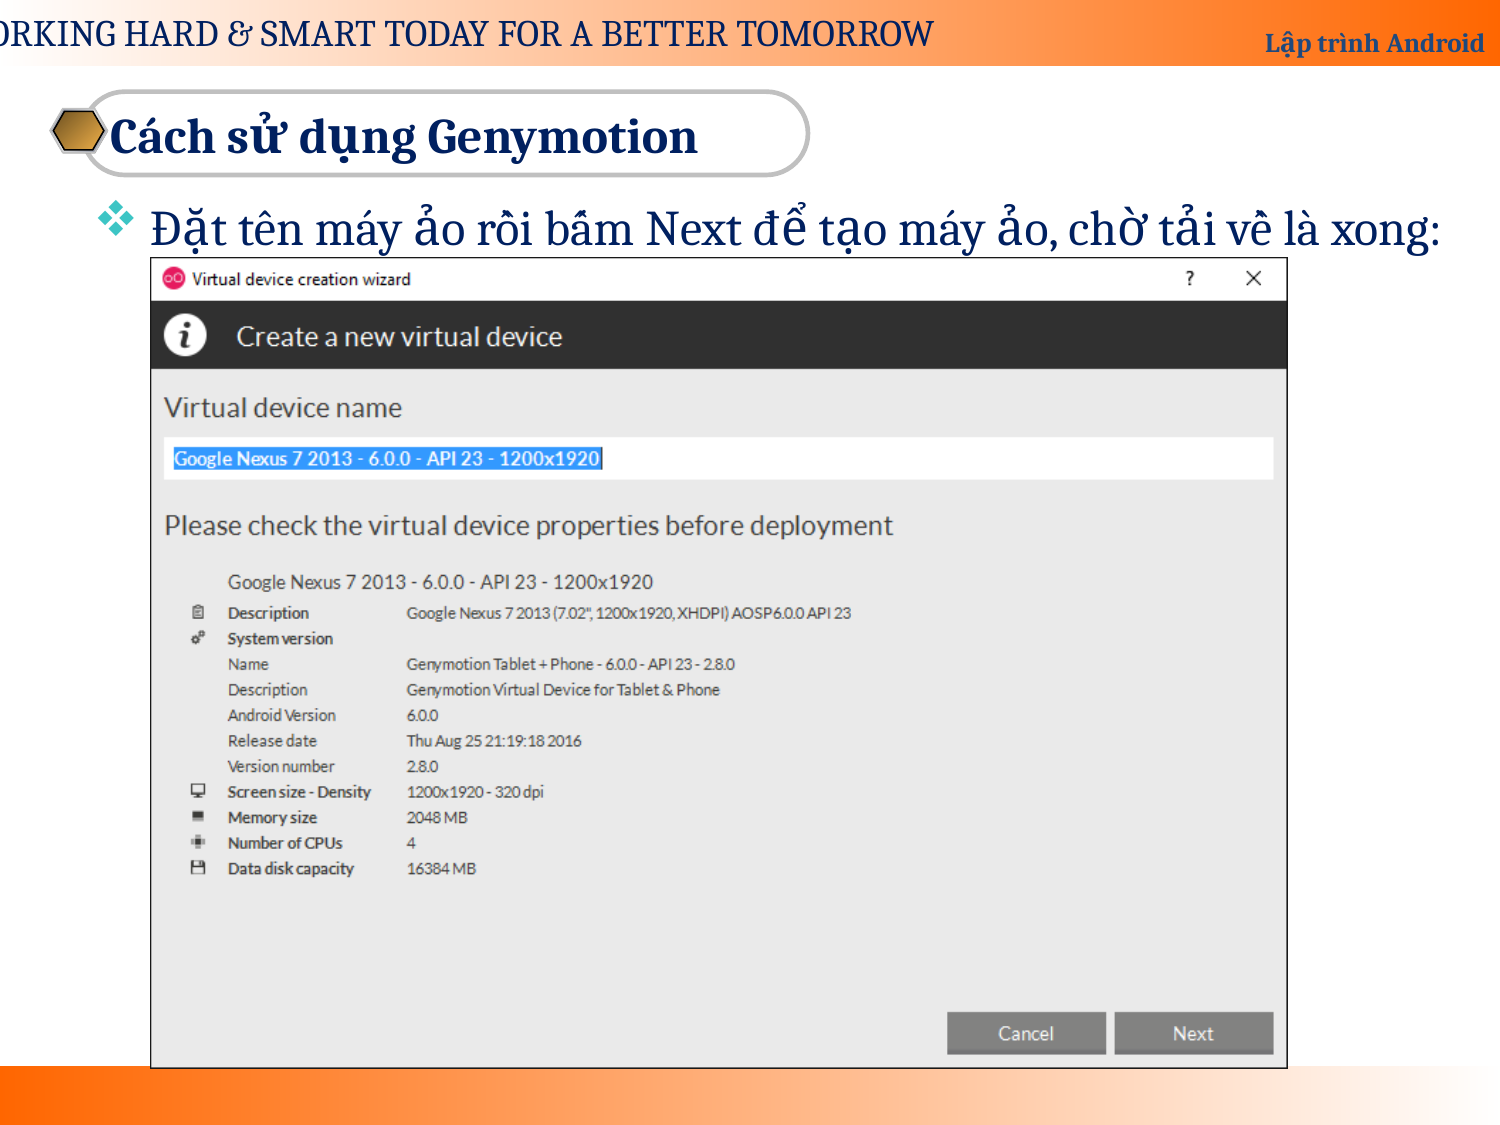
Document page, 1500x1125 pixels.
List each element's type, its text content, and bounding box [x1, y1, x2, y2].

picture [149, 257, 1288, 1069]
text_box Đặt tên máy ảo rồi bấm Next để tạo máy ảo, chờ tải về là xong: [78, 187, 1500, 278]
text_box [49, 91, 809, 176]
